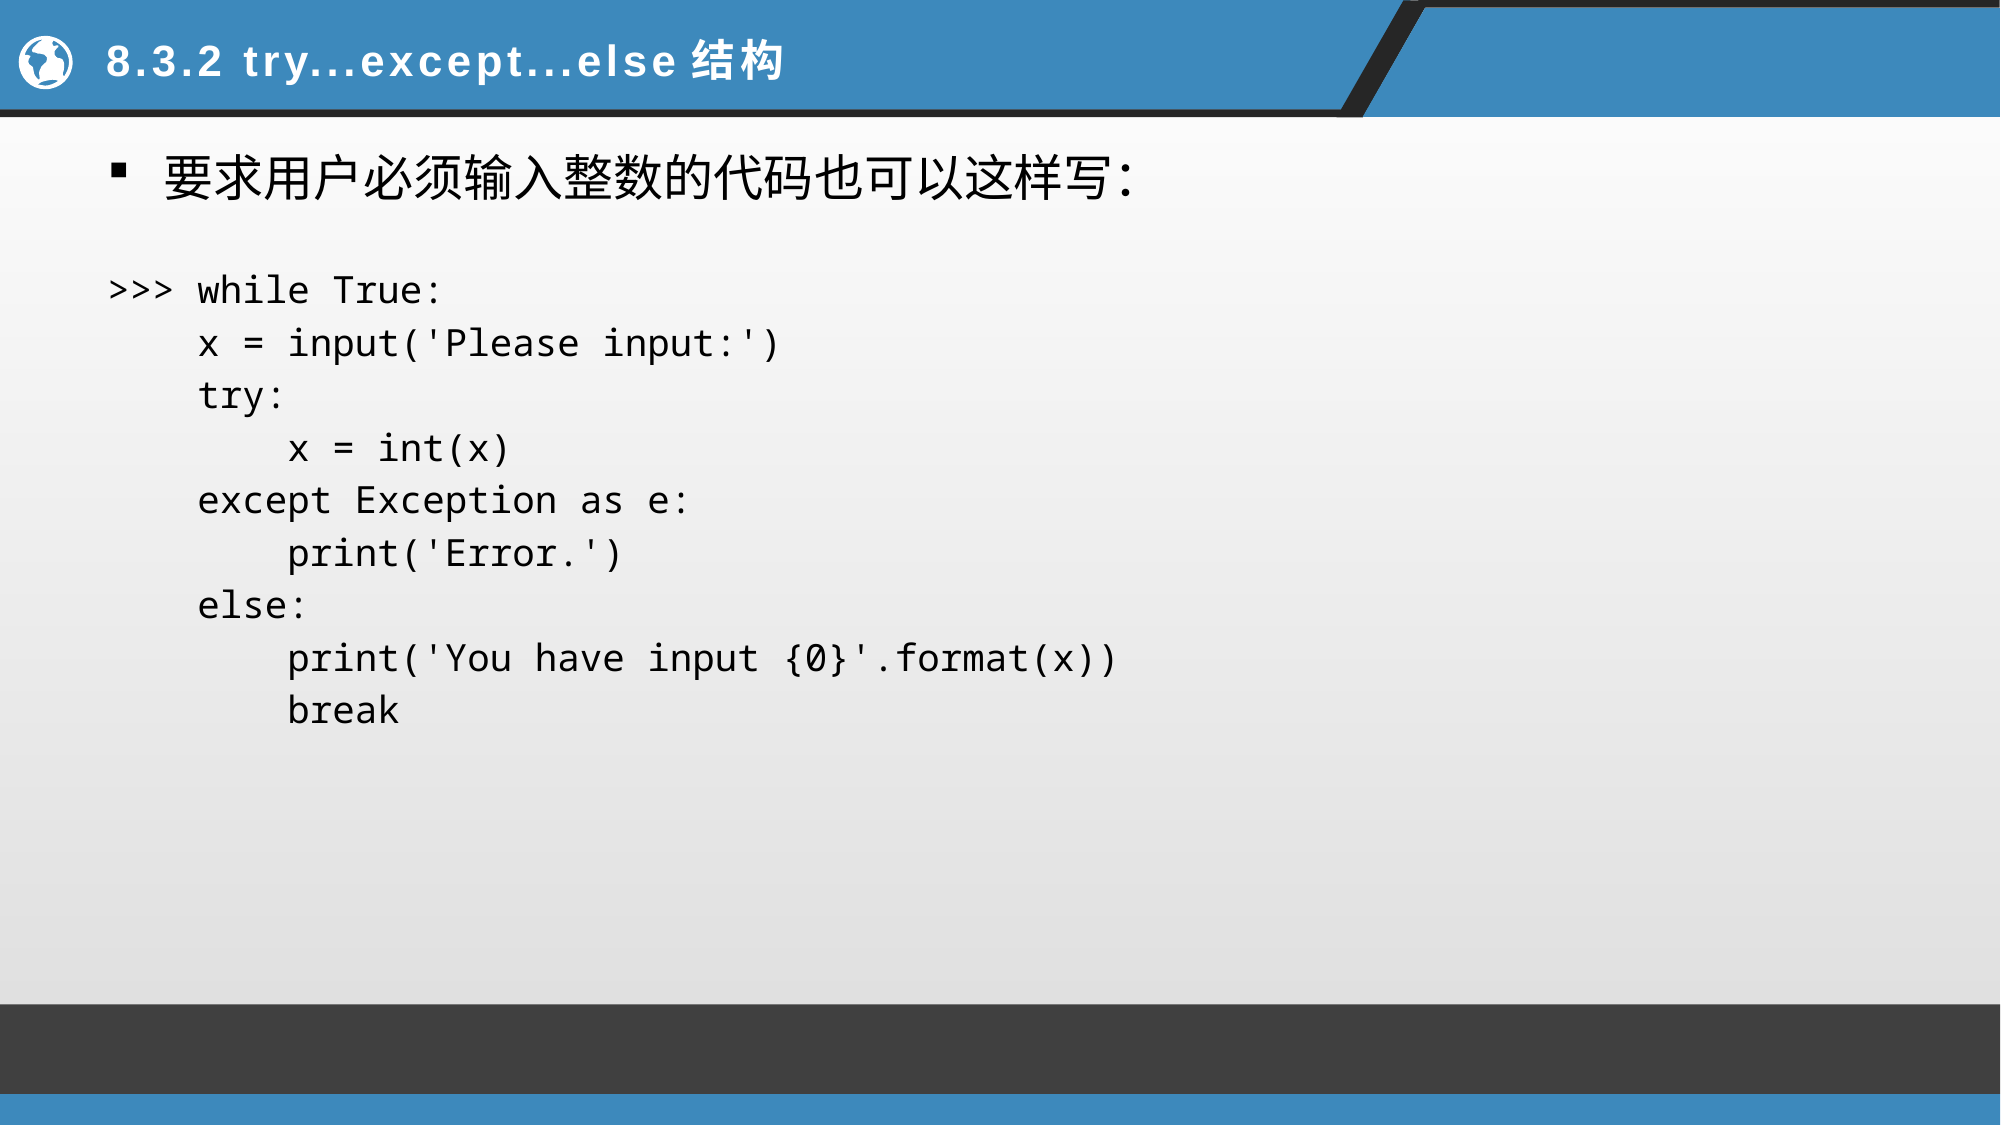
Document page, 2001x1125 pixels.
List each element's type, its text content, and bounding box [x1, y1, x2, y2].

title 8.3.2 try...except...else结构 [90, 0, 977, 161]
list 要求用户必须输入整数的代码也可以这样写： >>> while True: x = input('Please input:') try: x = int(x) except Exception as e: print('Error.') else: print('You have input {0}'.format(x)) break [90, 146, 1921, 976]
